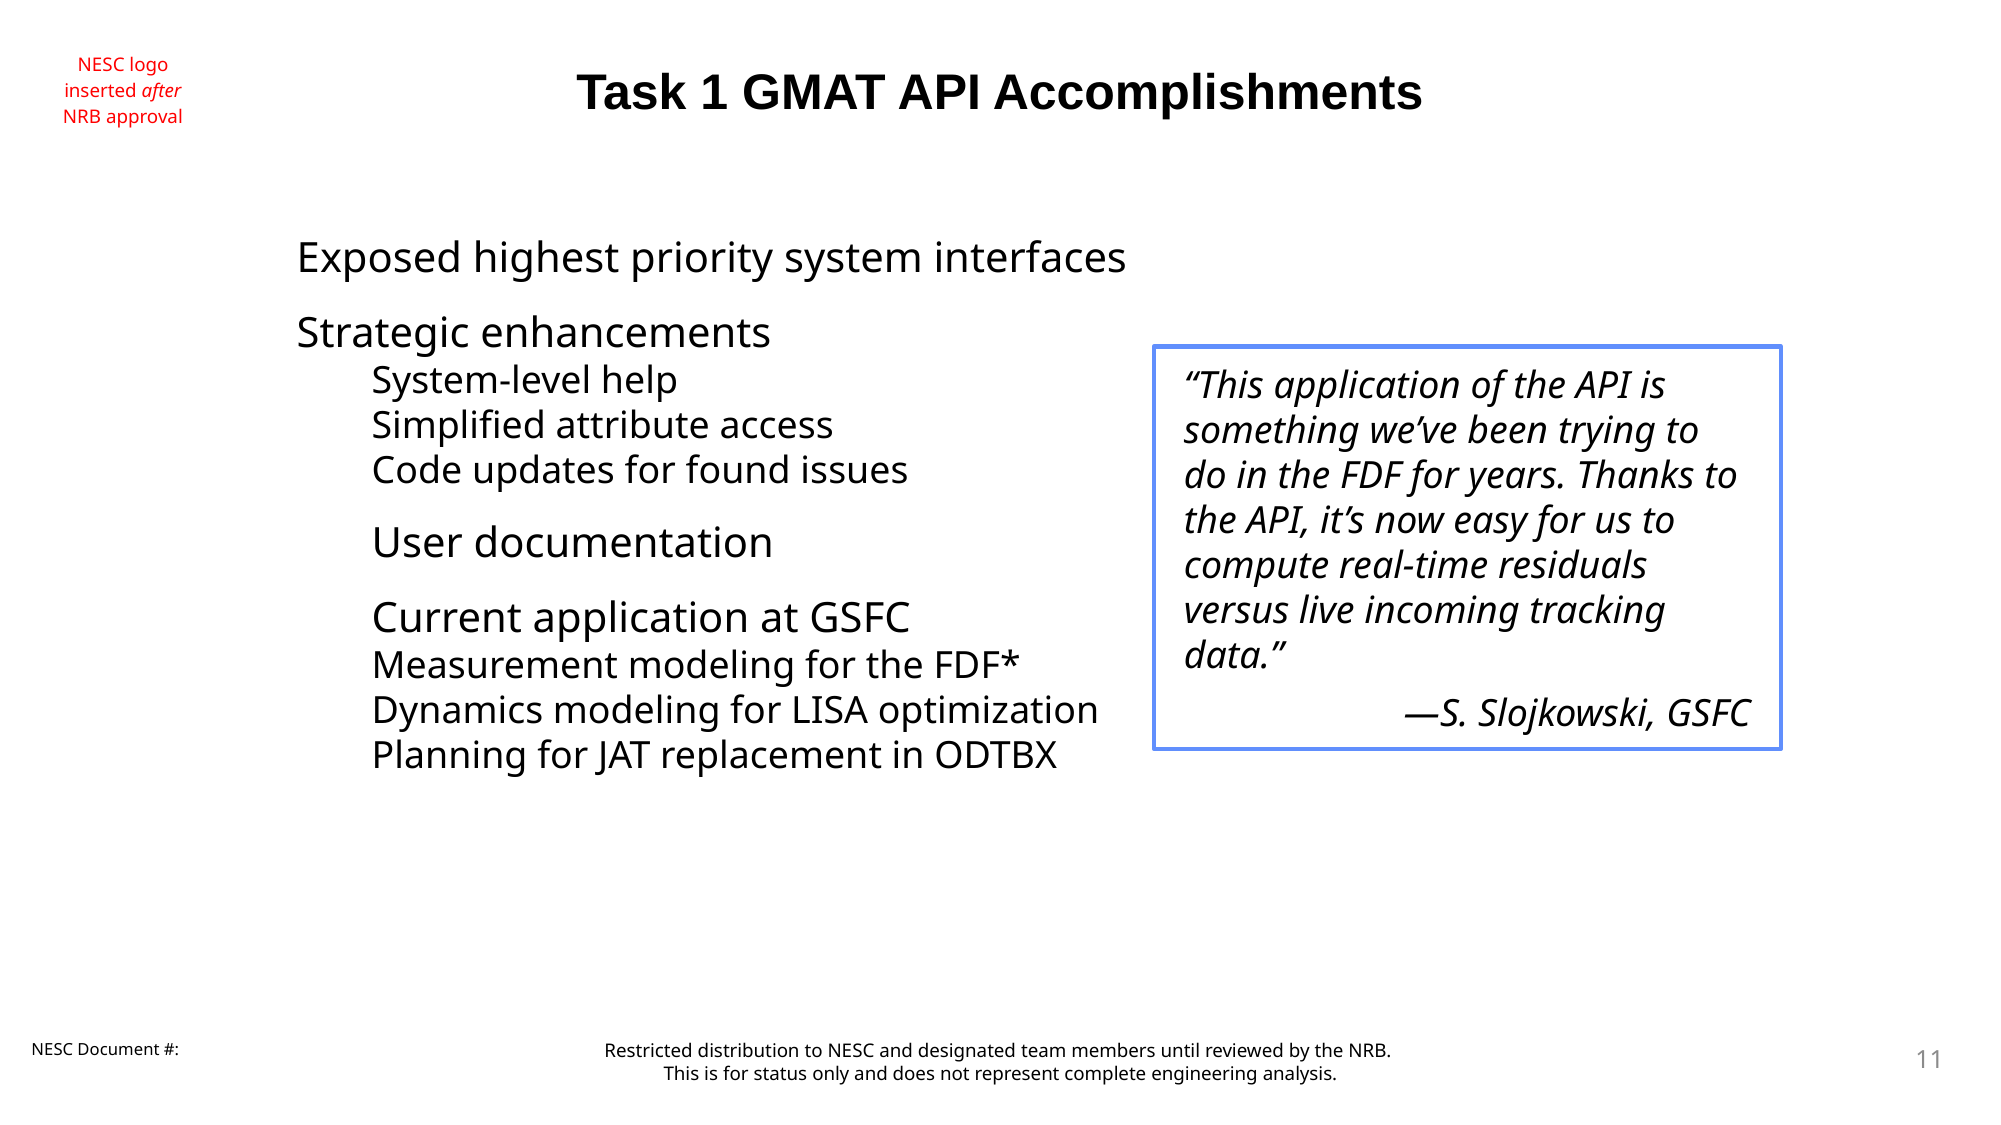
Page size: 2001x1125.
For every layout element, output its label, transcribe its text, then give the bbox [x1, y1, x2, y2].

text_box “This application of the API is something we’ve been trying to do in the FDF for years. Thanks to the API, it’s now easy for us to compute real-time residuals versus live incoming tracking data.” —S. Slojkowski, GSFC [1153, 346, 1781, 749]
list Exposed highest priority system interfaces Strategic enhancements System-level help Simplified attribute access Code updates for found issues User documentation Current application at GSFC Measurement modeling for the FDF* Dynamics modeling for LISA optimization Planning for JAT replacement in ODTBX [281, 223, 1581, 871]
title Task 1 GMAT API Accomplishments [392, 52, 1608, 133]
